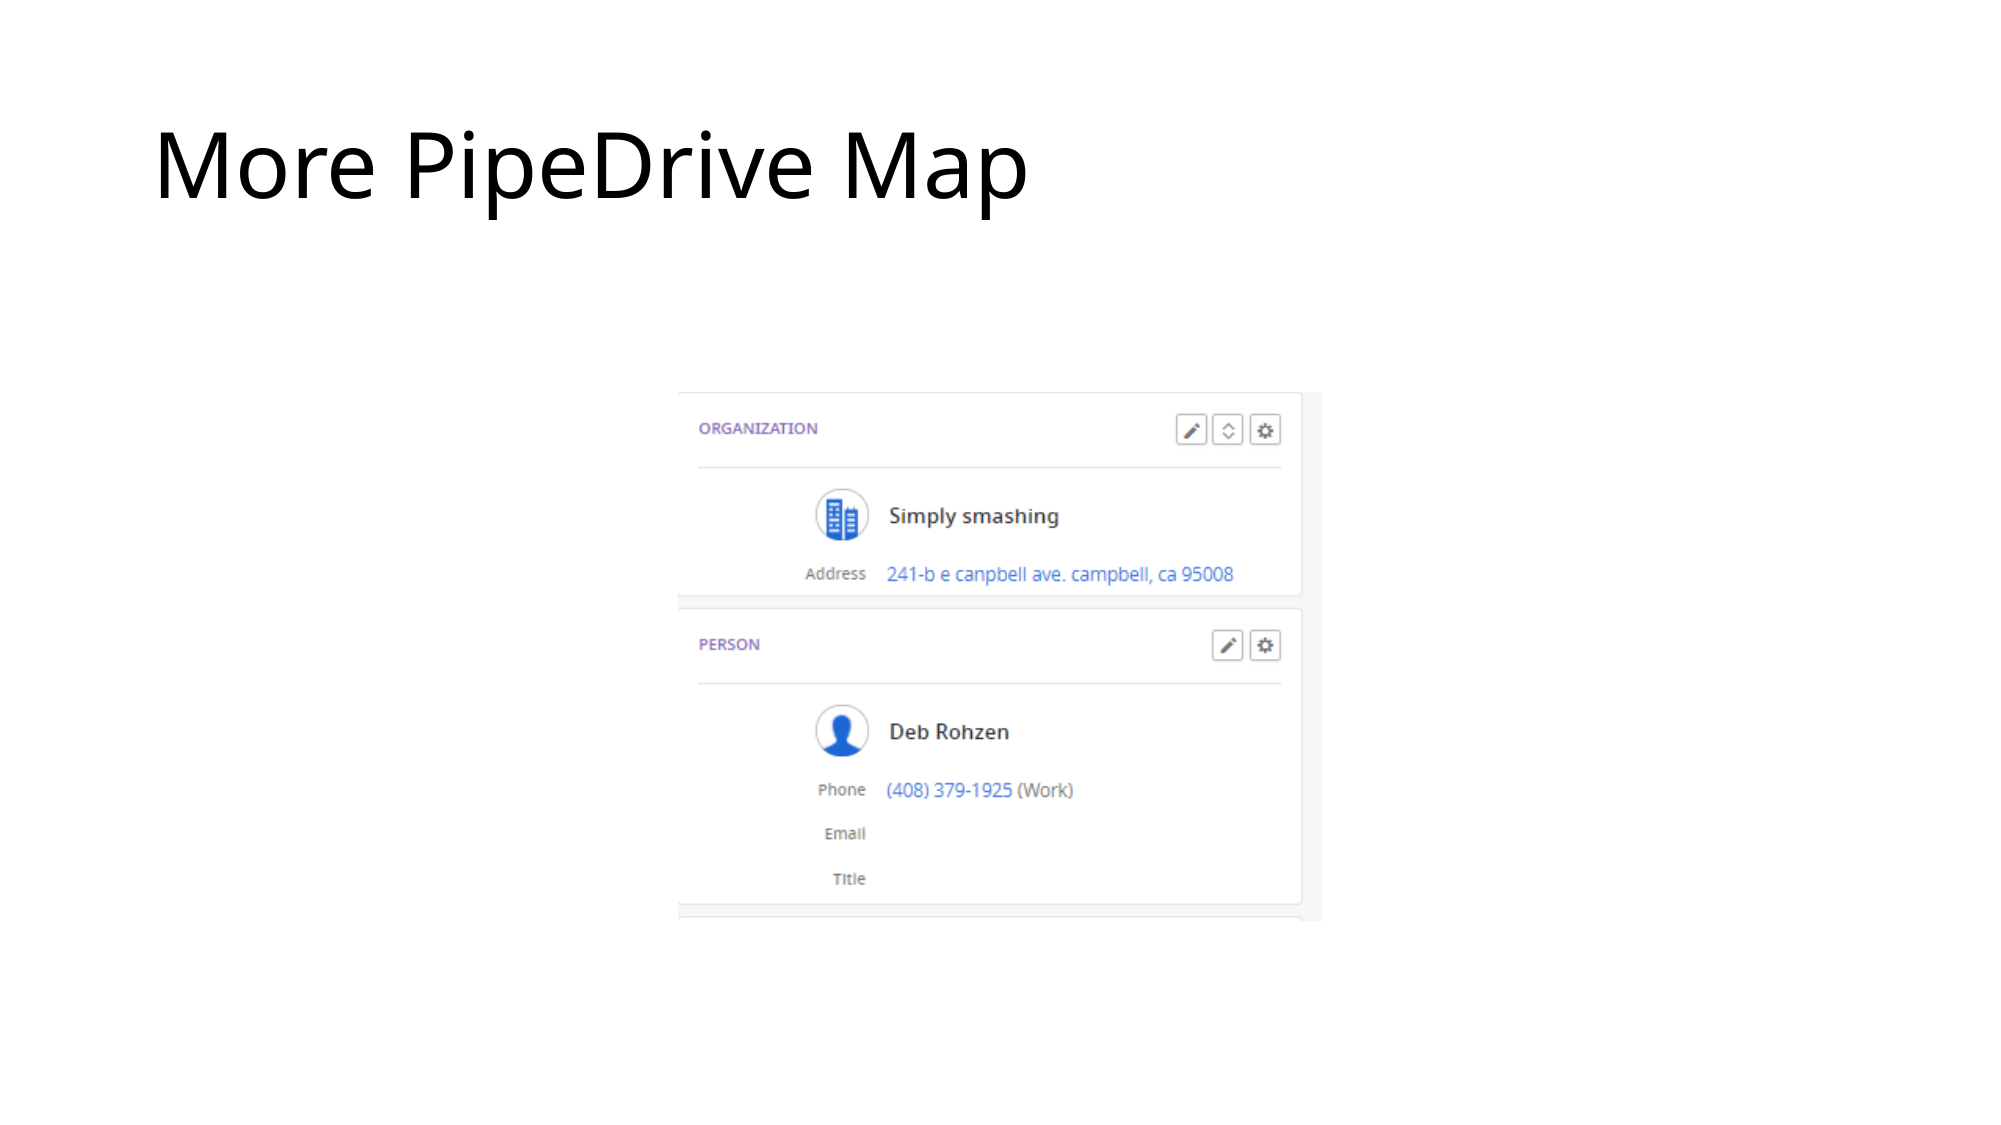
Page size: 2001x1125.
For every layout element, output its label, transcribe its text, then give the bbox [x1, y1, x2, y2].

title More PipeDrive Map [137, 59, 1863, 278]
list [678, 392, 1321, 921]
